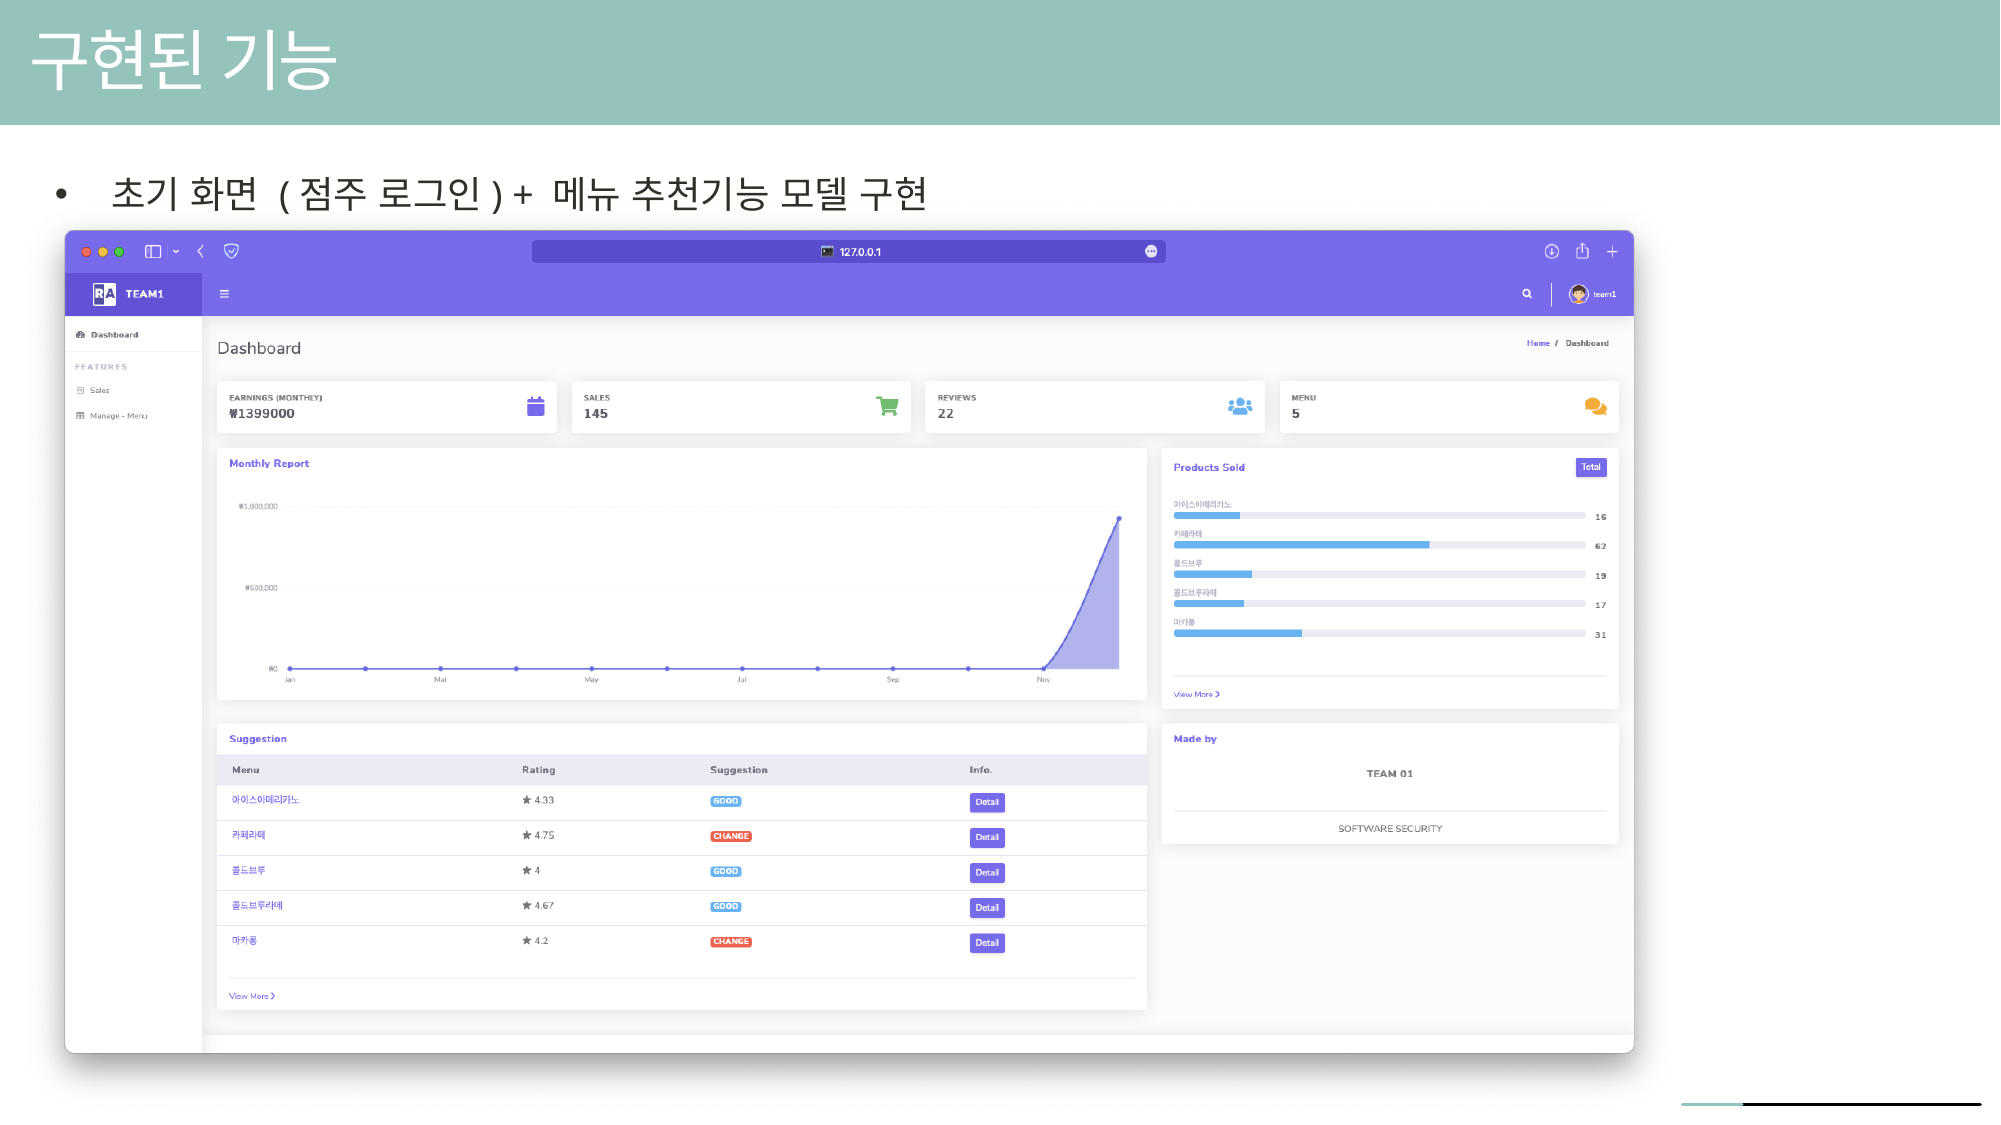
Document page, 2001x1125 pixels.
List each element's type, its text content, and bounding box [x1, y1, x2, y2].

text_box 초기 화면 (점주 로그인) + 메뉴 추천기능 모델 구현 [40, 140, 1089, 199]
picture [19, 199, 1679, 1113]
text_box 구현된 기능 [15, 11, 356, 107]
